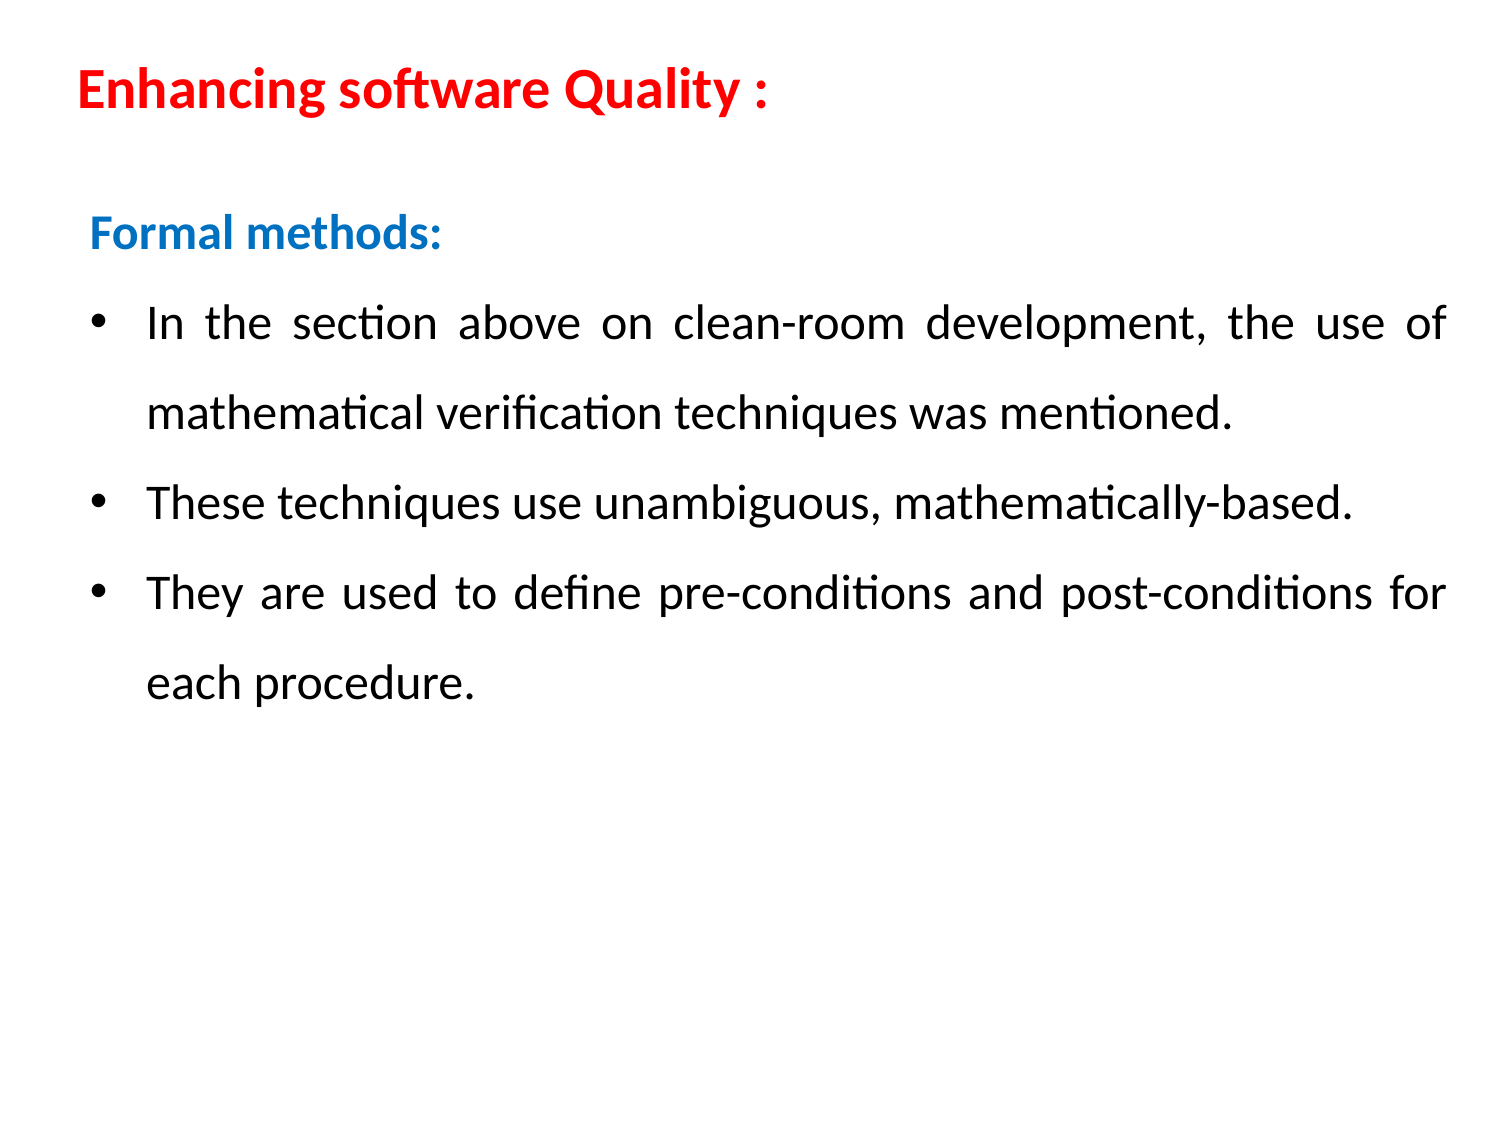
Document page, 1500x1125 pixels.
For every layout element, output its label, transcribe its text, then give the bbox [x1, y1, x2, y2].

text_box Formal methods: In the section above on clean-room development, the use of mathematical verification techniques was mentioned. These techniques use unambiguous, mathematically-based. They are used to define pre-conditions and post-conditions for each procedure. [75, 162, 1463, 718]
text_box Enhancing software Quality : [62, 42, 1313, 128]
